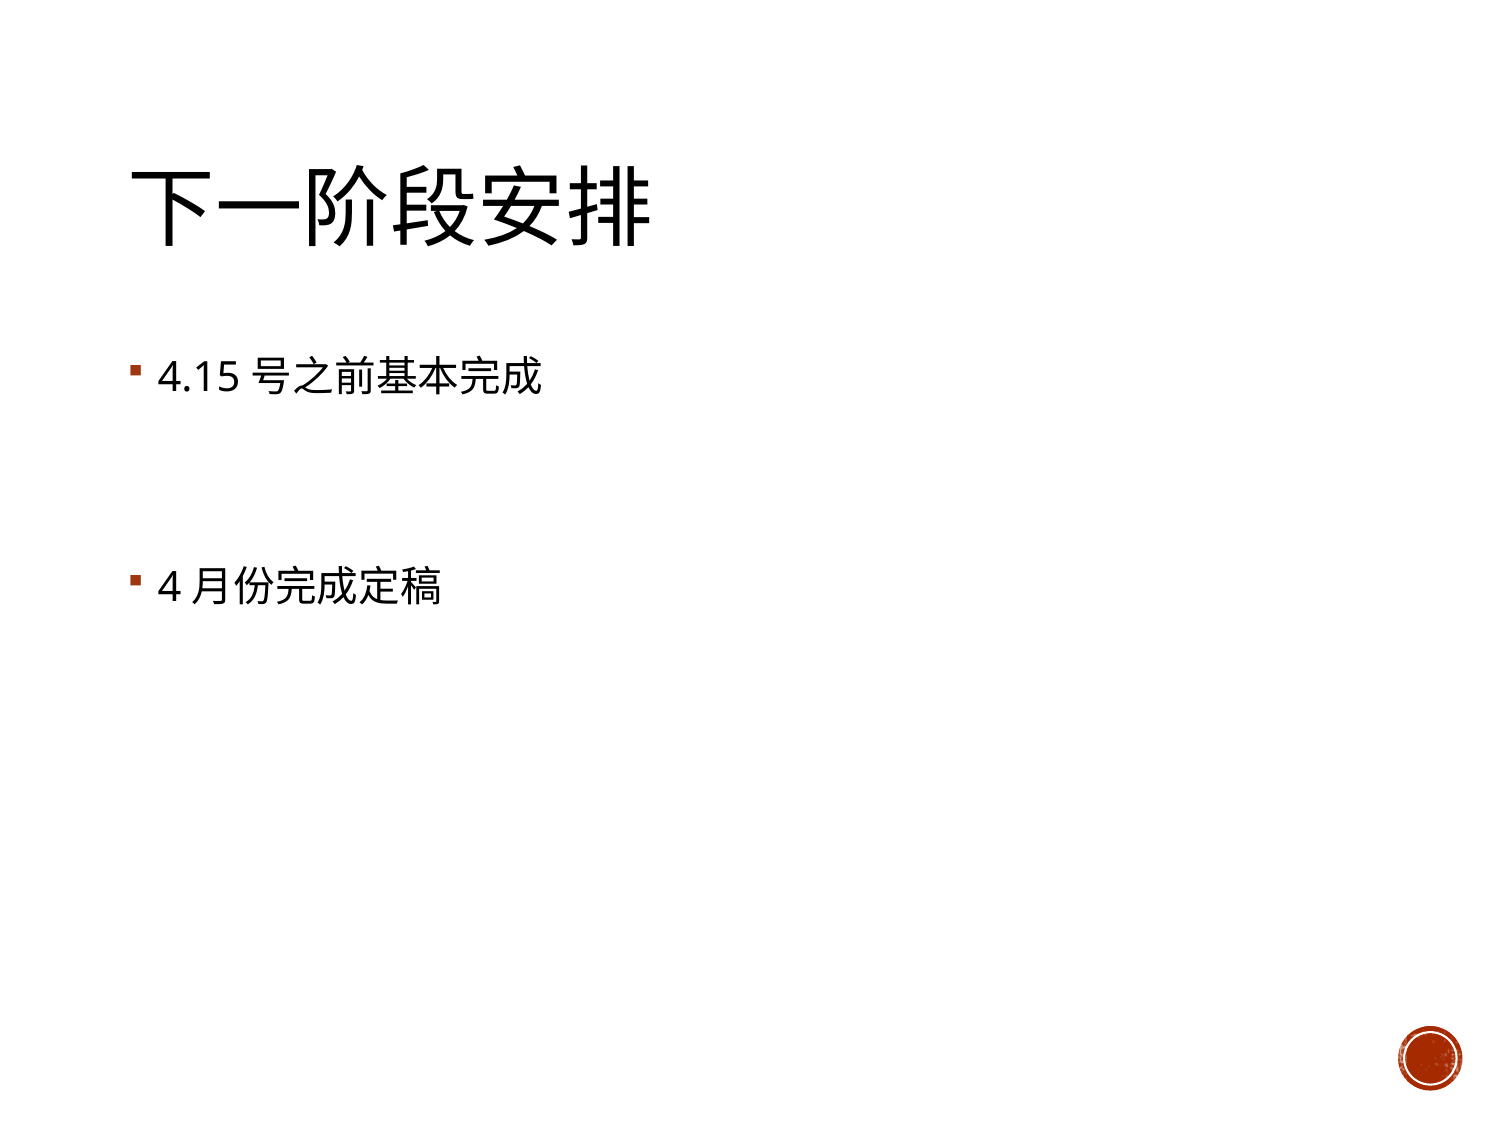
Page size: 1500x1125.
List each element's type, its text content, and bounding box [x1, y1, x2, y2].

list 4.15号之前基本完成 4月份完成定稿 [112, 348, 1388, 1013]
title 下一阶段安排 [112, 79, 1388, 344]
